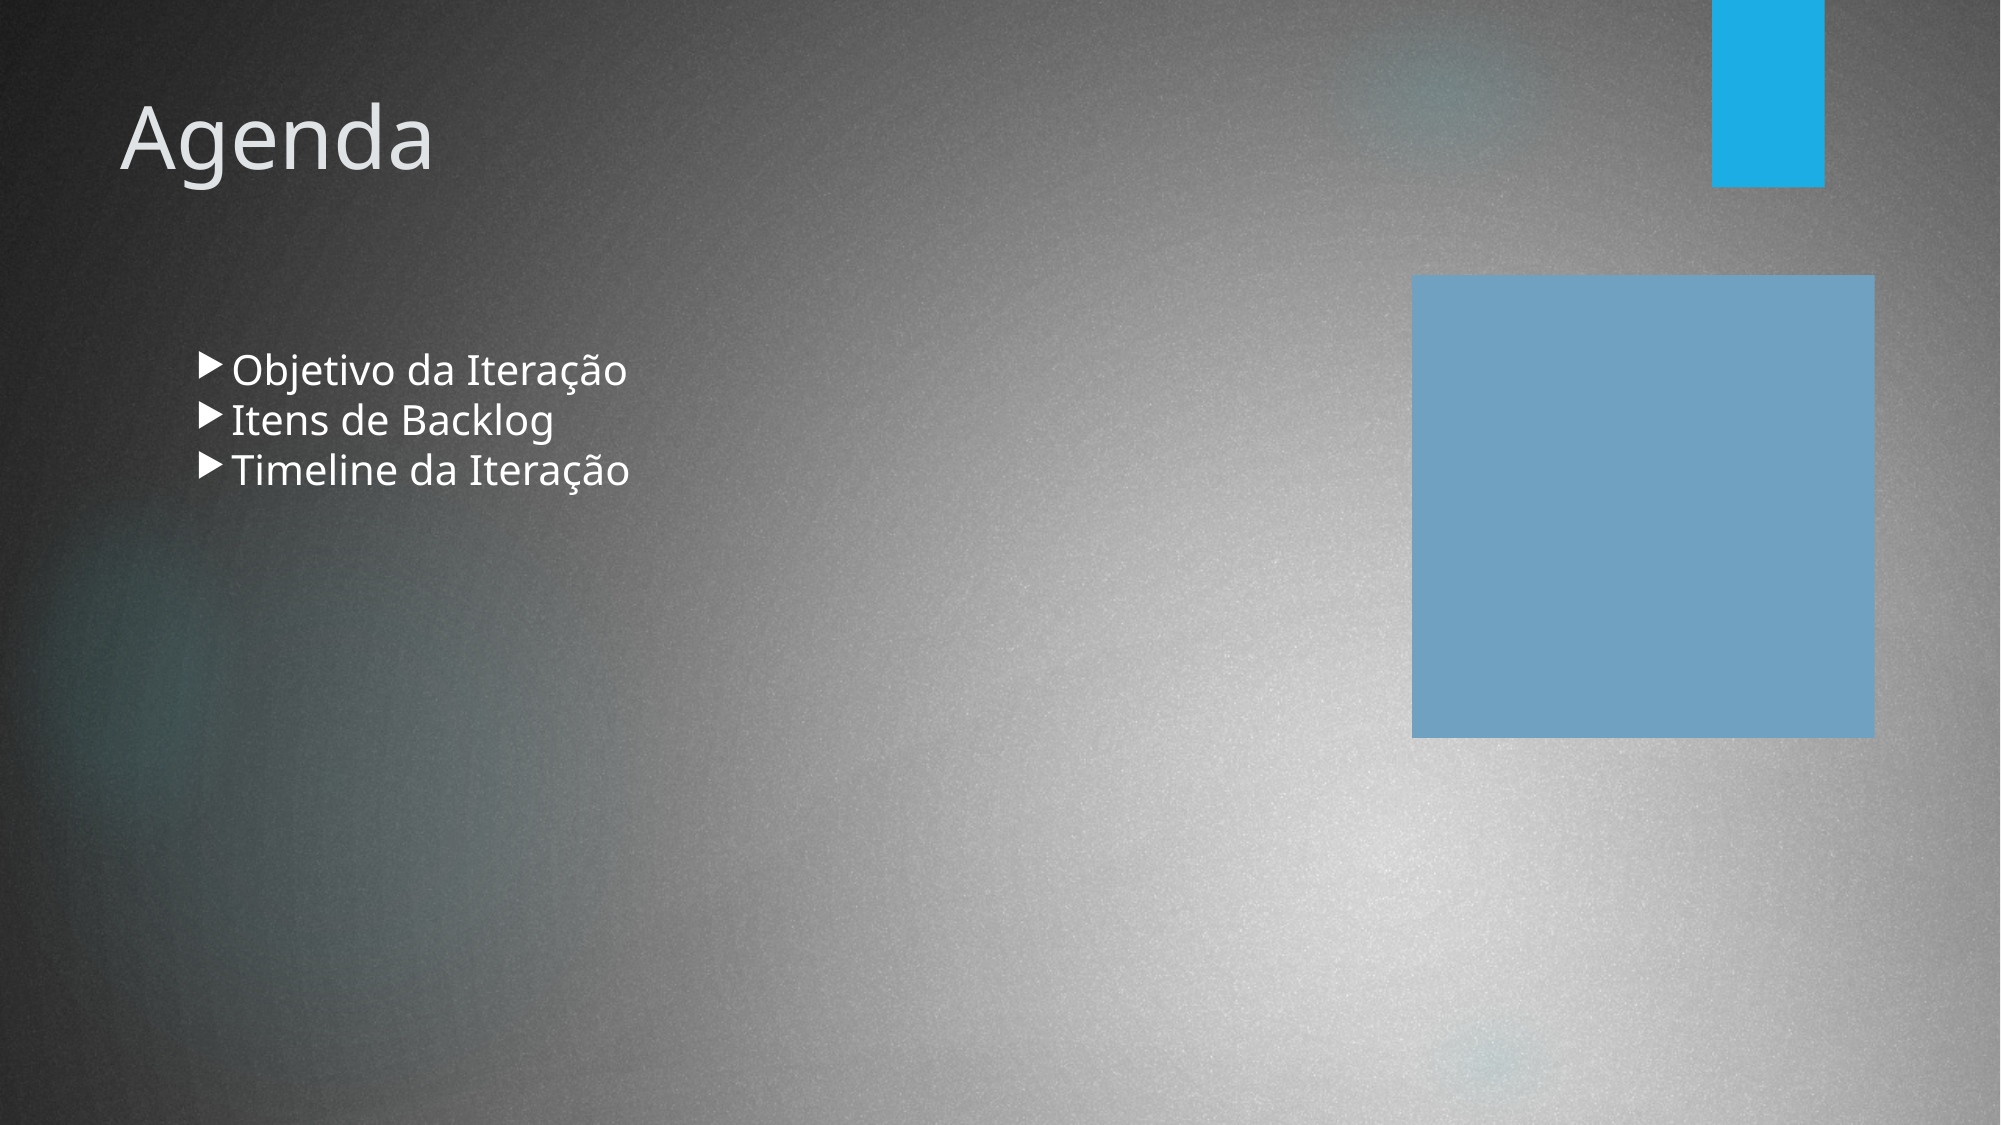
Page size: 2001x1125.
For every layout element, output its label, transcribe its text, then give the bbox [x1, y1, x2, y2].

text_box Agenda [106, 74, 1649, 304]
picture [0, 0, 2001, 1125]
text_box Objetivo da Iteração Itens de Backlog Timeline da Iteração [181, 336, 1649, 1025]
